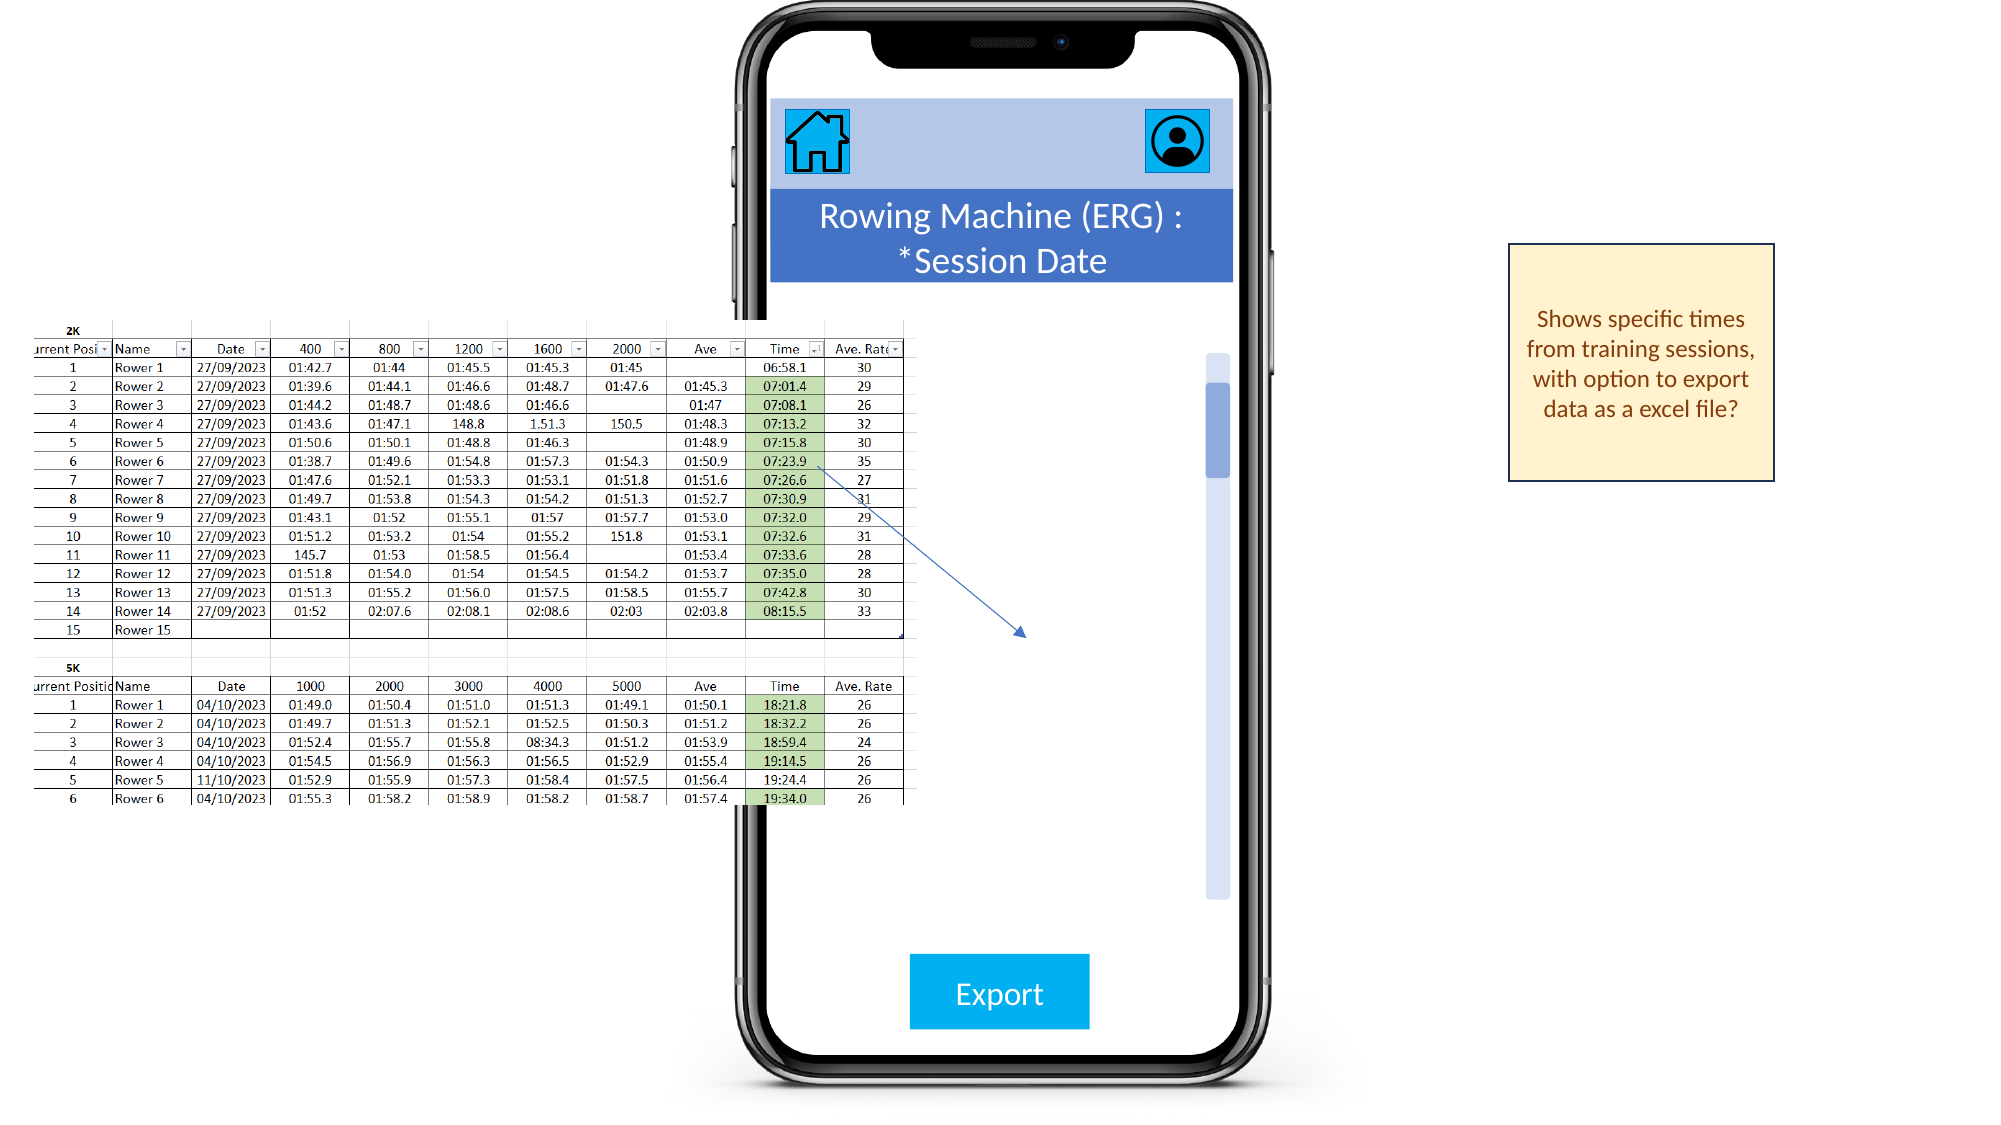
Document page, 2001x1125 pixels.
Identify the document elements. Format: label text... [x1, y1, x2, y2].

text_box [817, 466, 1027, 639]
text_box Shows specific times from training sessions, with option to export data as a excel file? [1508, 243, 1775, 482]
picture [34, 0, 1372, 1125]
